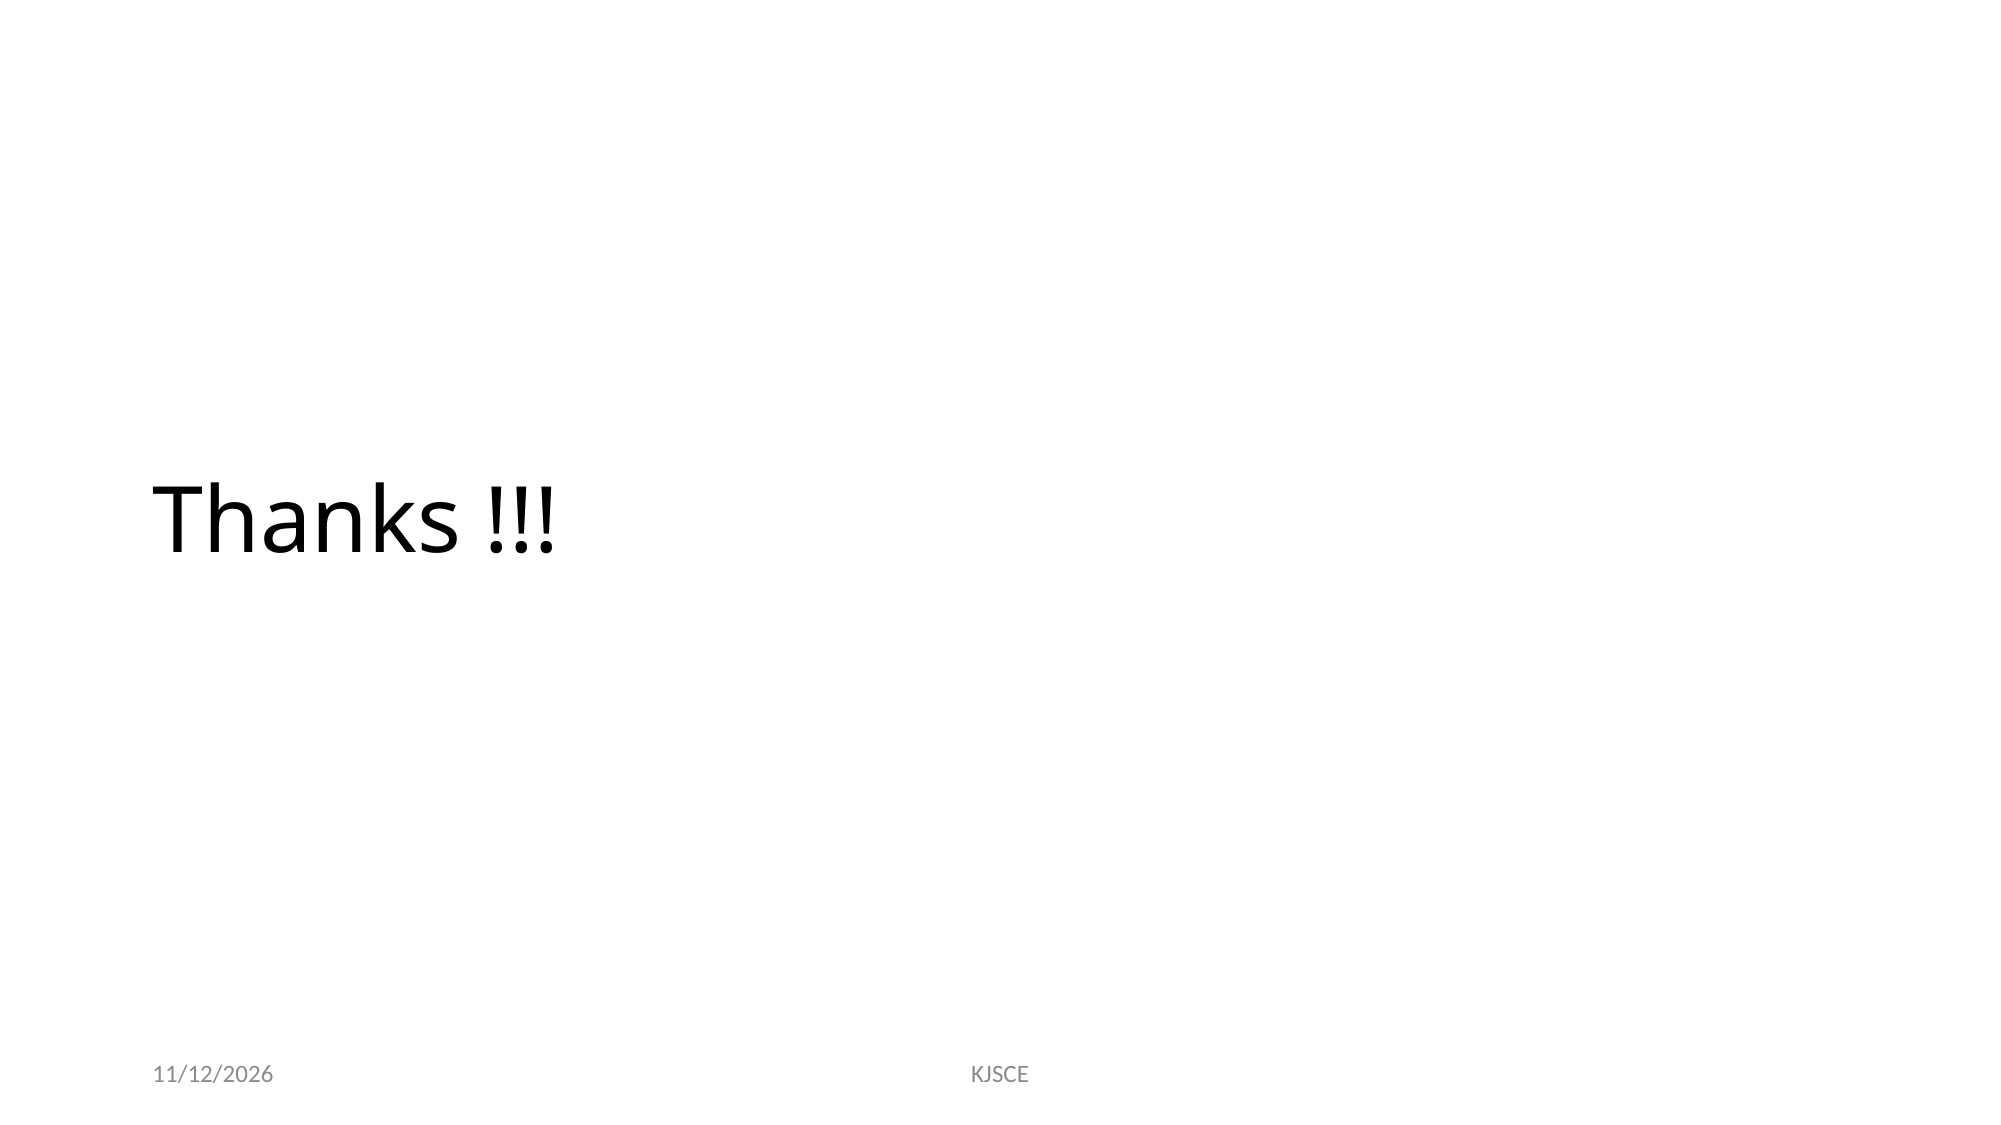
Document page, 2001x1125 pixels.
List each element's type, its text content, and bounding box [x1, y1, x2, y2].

footer KJSCE [662, 1042, 1338, 1103]
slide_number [137, 1042, 588, 1103]
title Thanks !!! [137, 59, 1863, 1096]
